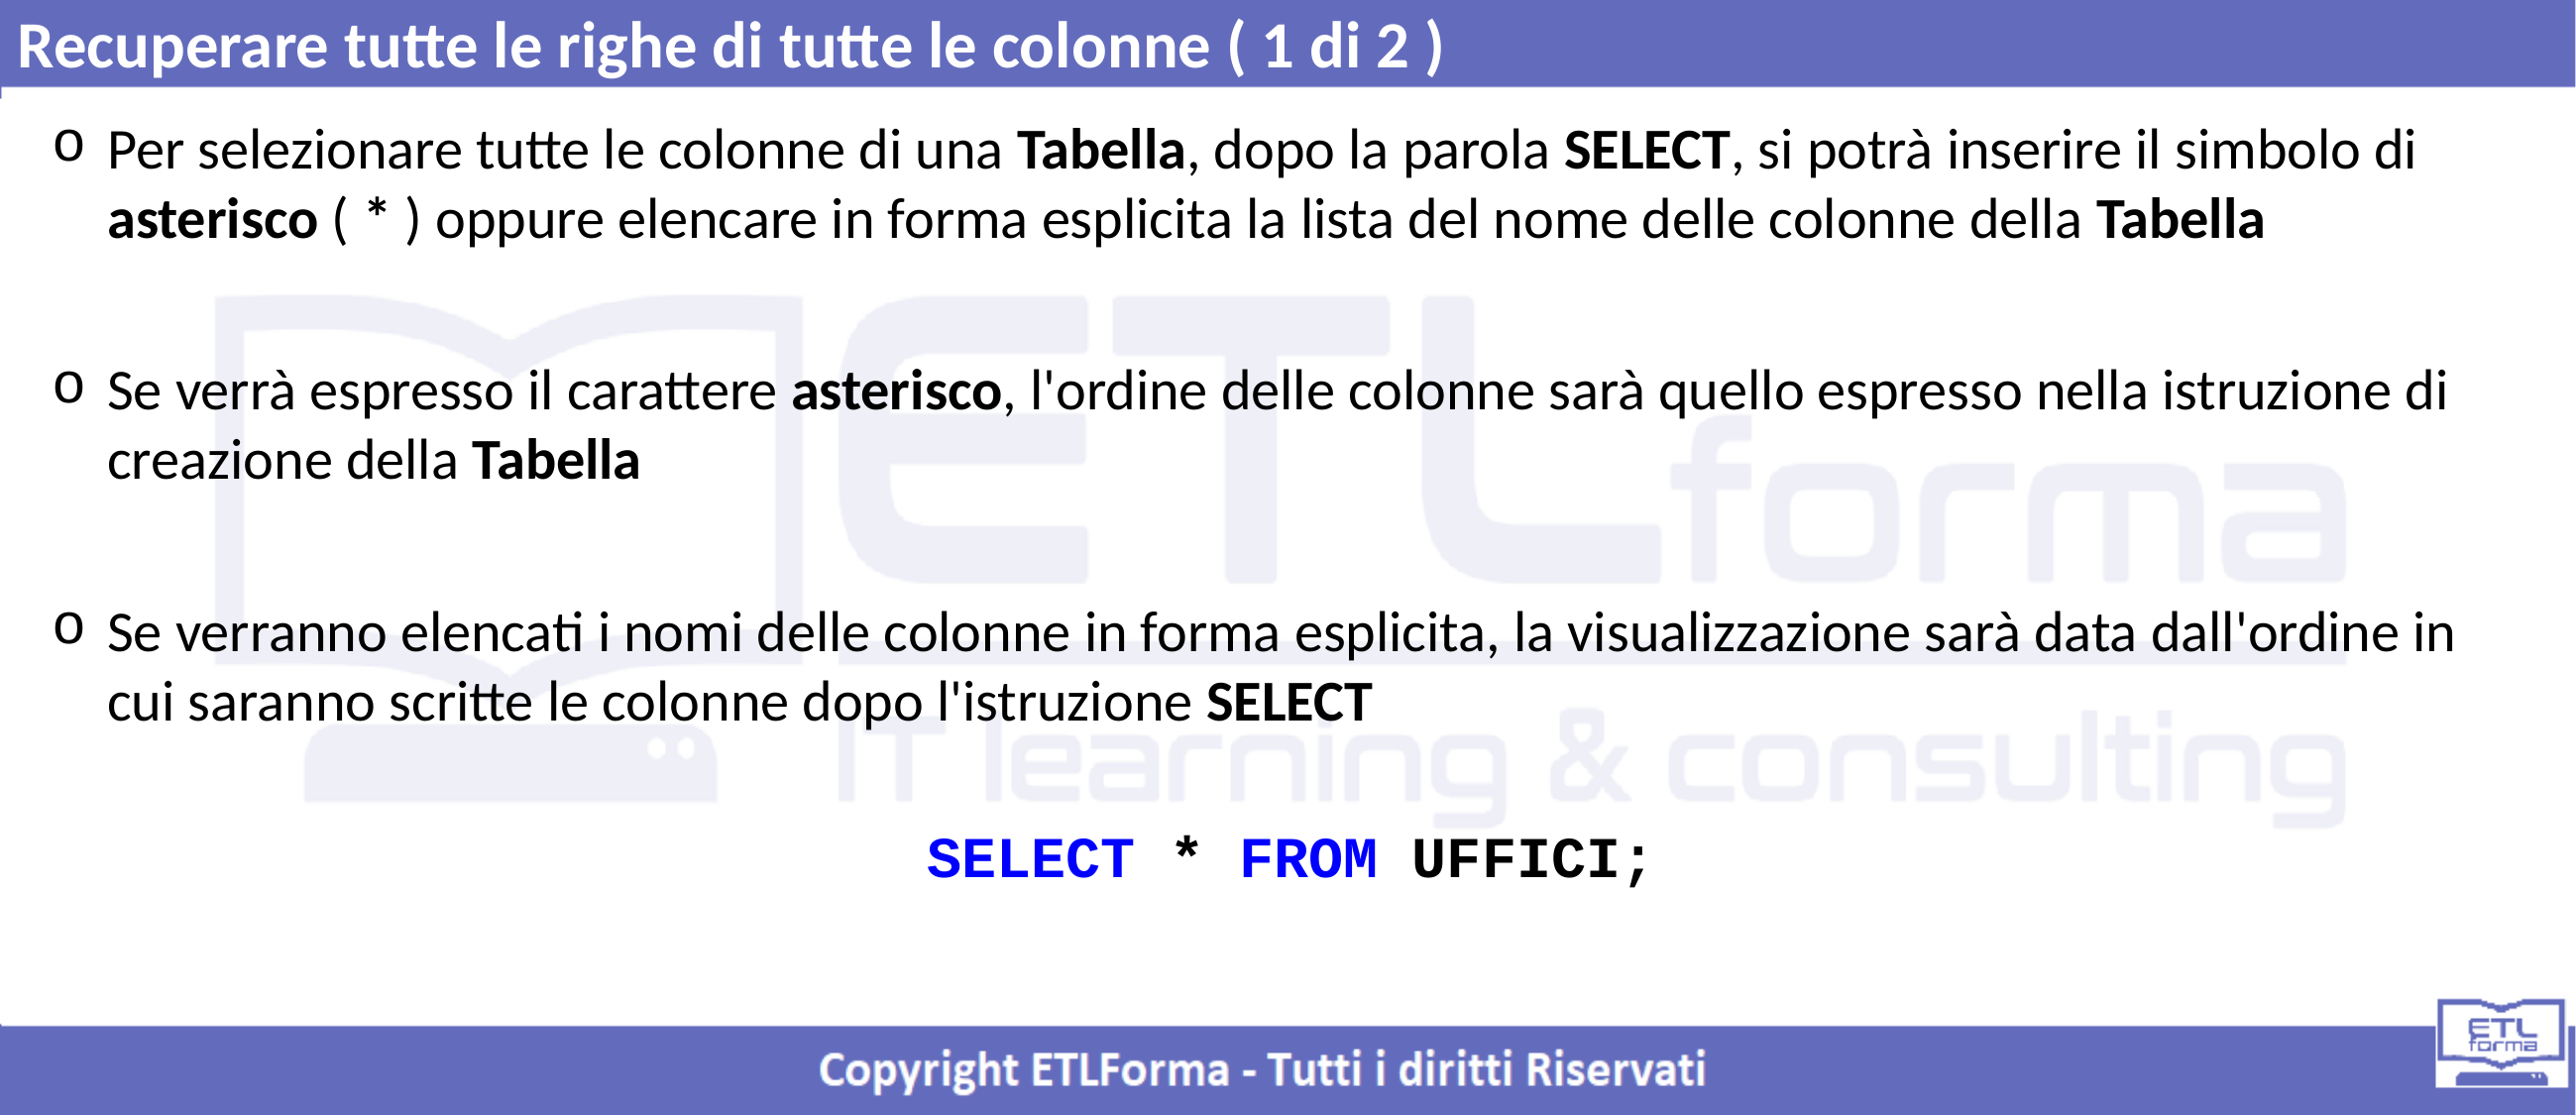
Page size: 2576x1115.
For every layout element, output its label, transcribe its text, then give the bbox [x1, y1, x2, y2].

text_box SELECT * FROM UFFICI; [912, 812, 1735, 897]
text_box Recuperare tutte le righe di tutte le colonne ( 1 di 2 ) [3, 0, 2552, 65]
text_box Per selezionare tutte le colonne di una Tabella, dopo la parola SELECT, si potrà inserire il simbolo di asterisco ( * ) oppure elencare in forma esplicita la lista del nome delle colonne della Tabella Se verrà espresso il carattere asterisco, l'ordine delle colonne sarà quello espresso nella istruzione di creazione della Tabella Se verranno elencati i nomi delle colonne in forma esplicita, la visualizzazione sarà data dall'ordine in cui saranno scritte le colonne dopo l'istruzione SELECT [18, 105, 2527, 738]
